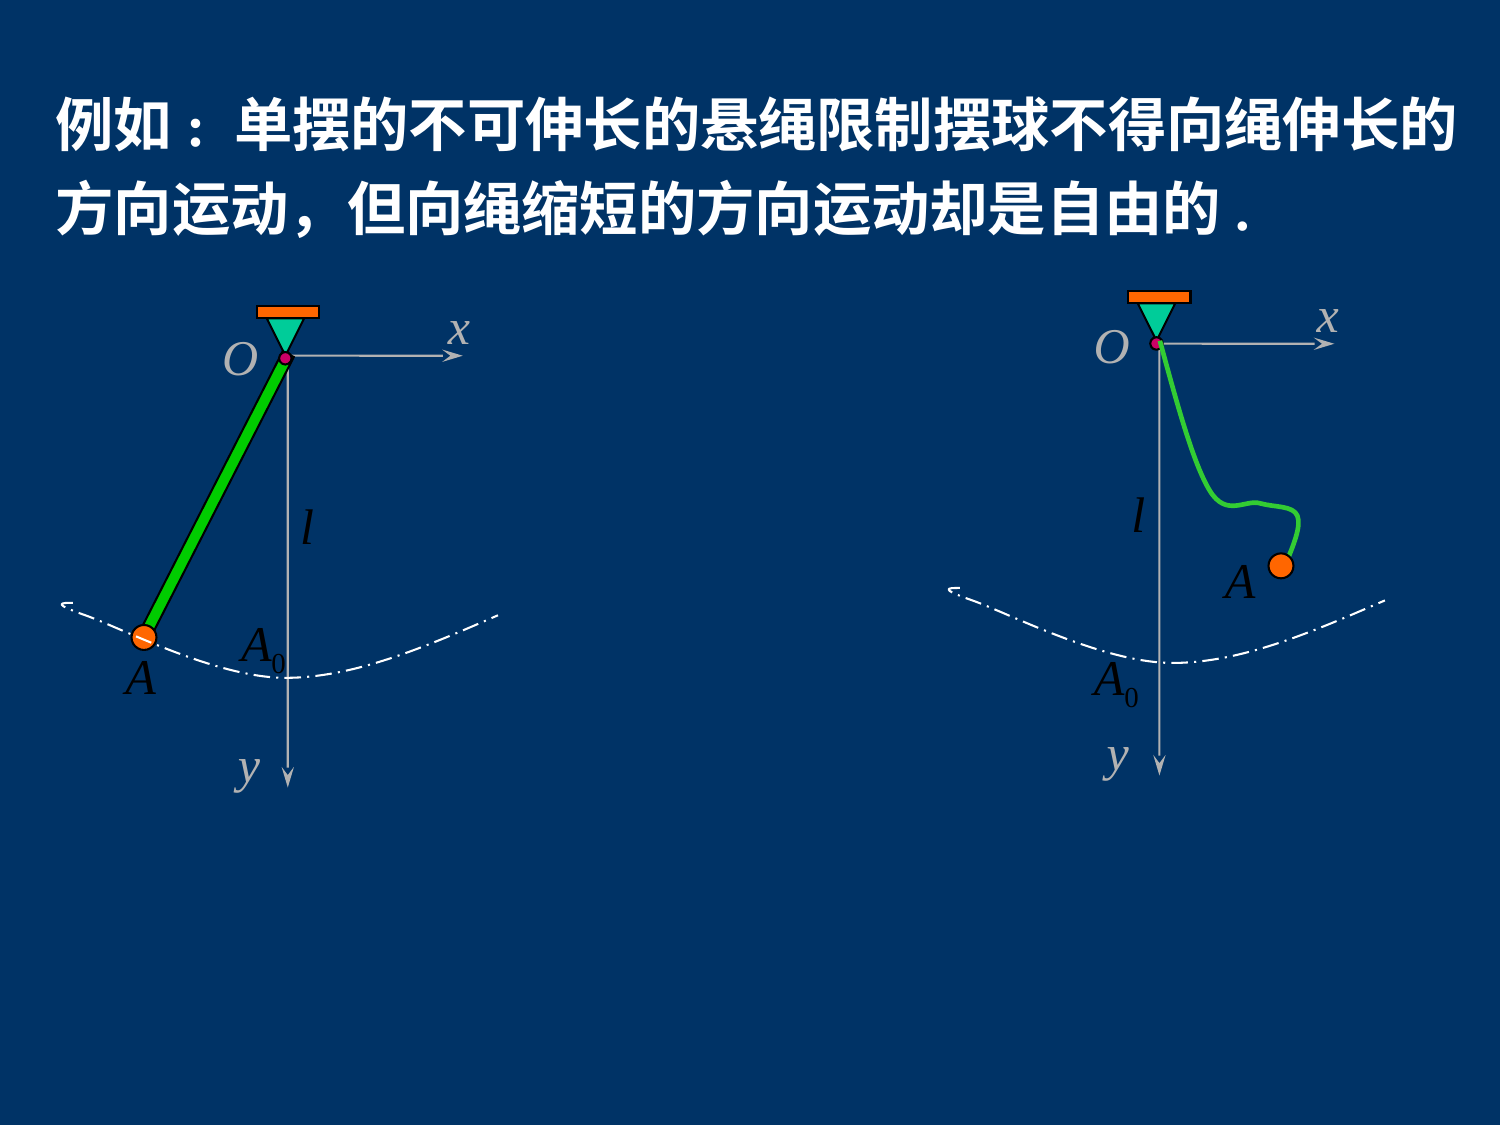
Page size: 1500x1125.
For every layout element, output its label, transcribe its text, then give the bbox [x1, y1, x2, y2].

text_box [110, 305, 320, 485]
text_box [206, 287, 486, 485]
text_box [936, 475, 1386, 714]
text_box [1078, 723, 1355, 789]
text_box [206, 688, 486, 801]
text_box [110, 688, 320, 713]
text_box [1078, 275, 1355, 473]
text_box 例如: 单摆的不可伸长的悬绳限制摆球不得向绳伸长的方向运动，但向绳缩短的方向运动却是自由的. [41, 66, 1500, 249]
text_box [49, 487, 499, 680]
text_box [1127, 290, 1302, 473]
